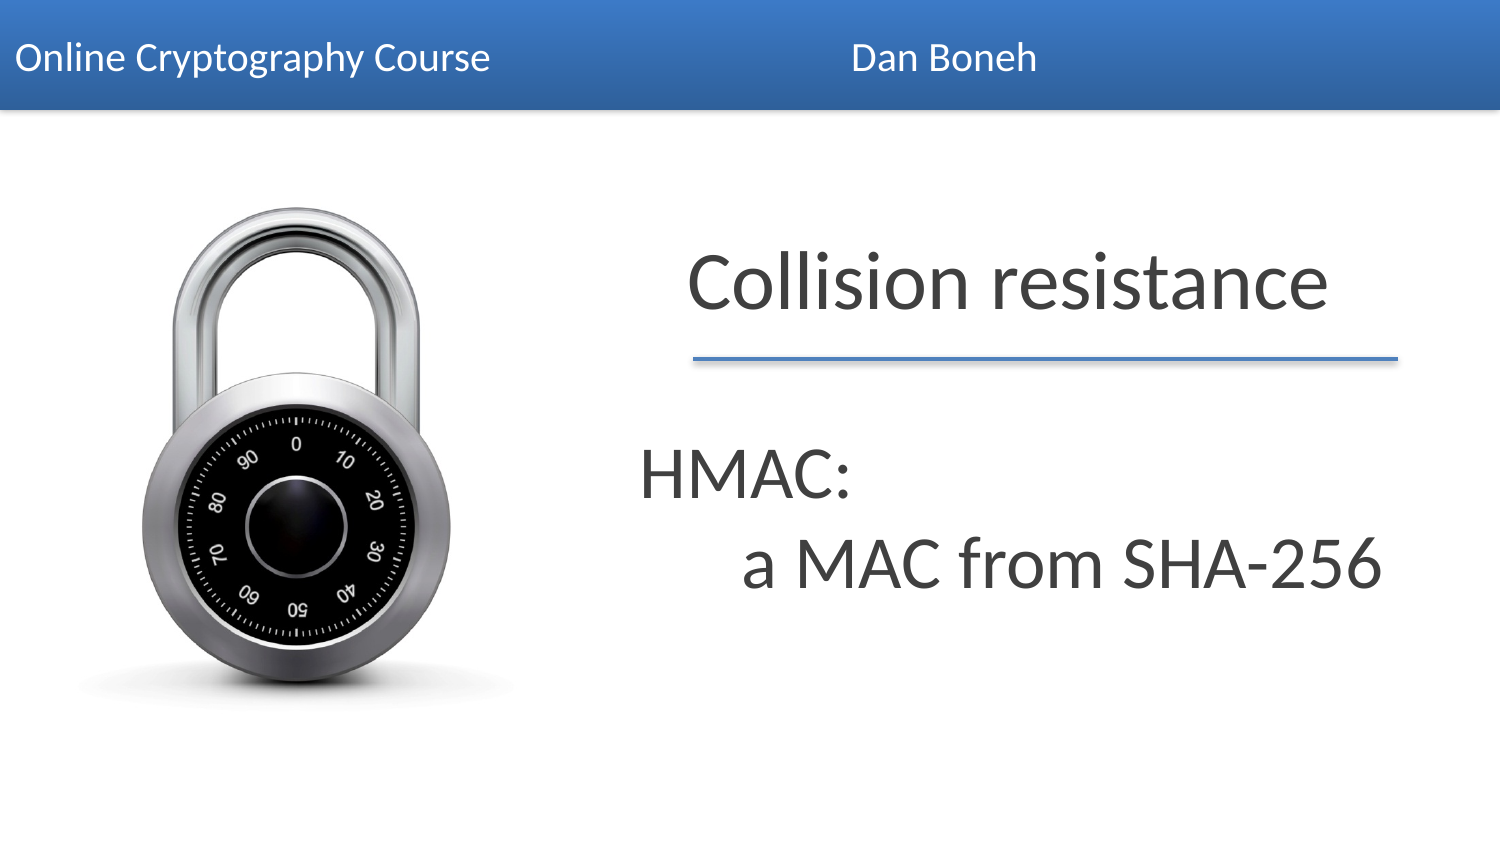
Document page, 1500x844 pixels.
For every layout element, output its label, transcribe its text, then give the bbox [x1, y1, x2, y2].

picture [37, 146, 555, 744]
title HMAC: a MAC from SHA-256 [624, 415, 1463, 729]
text_box Online Cryptography Course Dan Boneh [0, 0, 1500, 110]
text_box Collision resistance [672, 159, 1485, 394]
